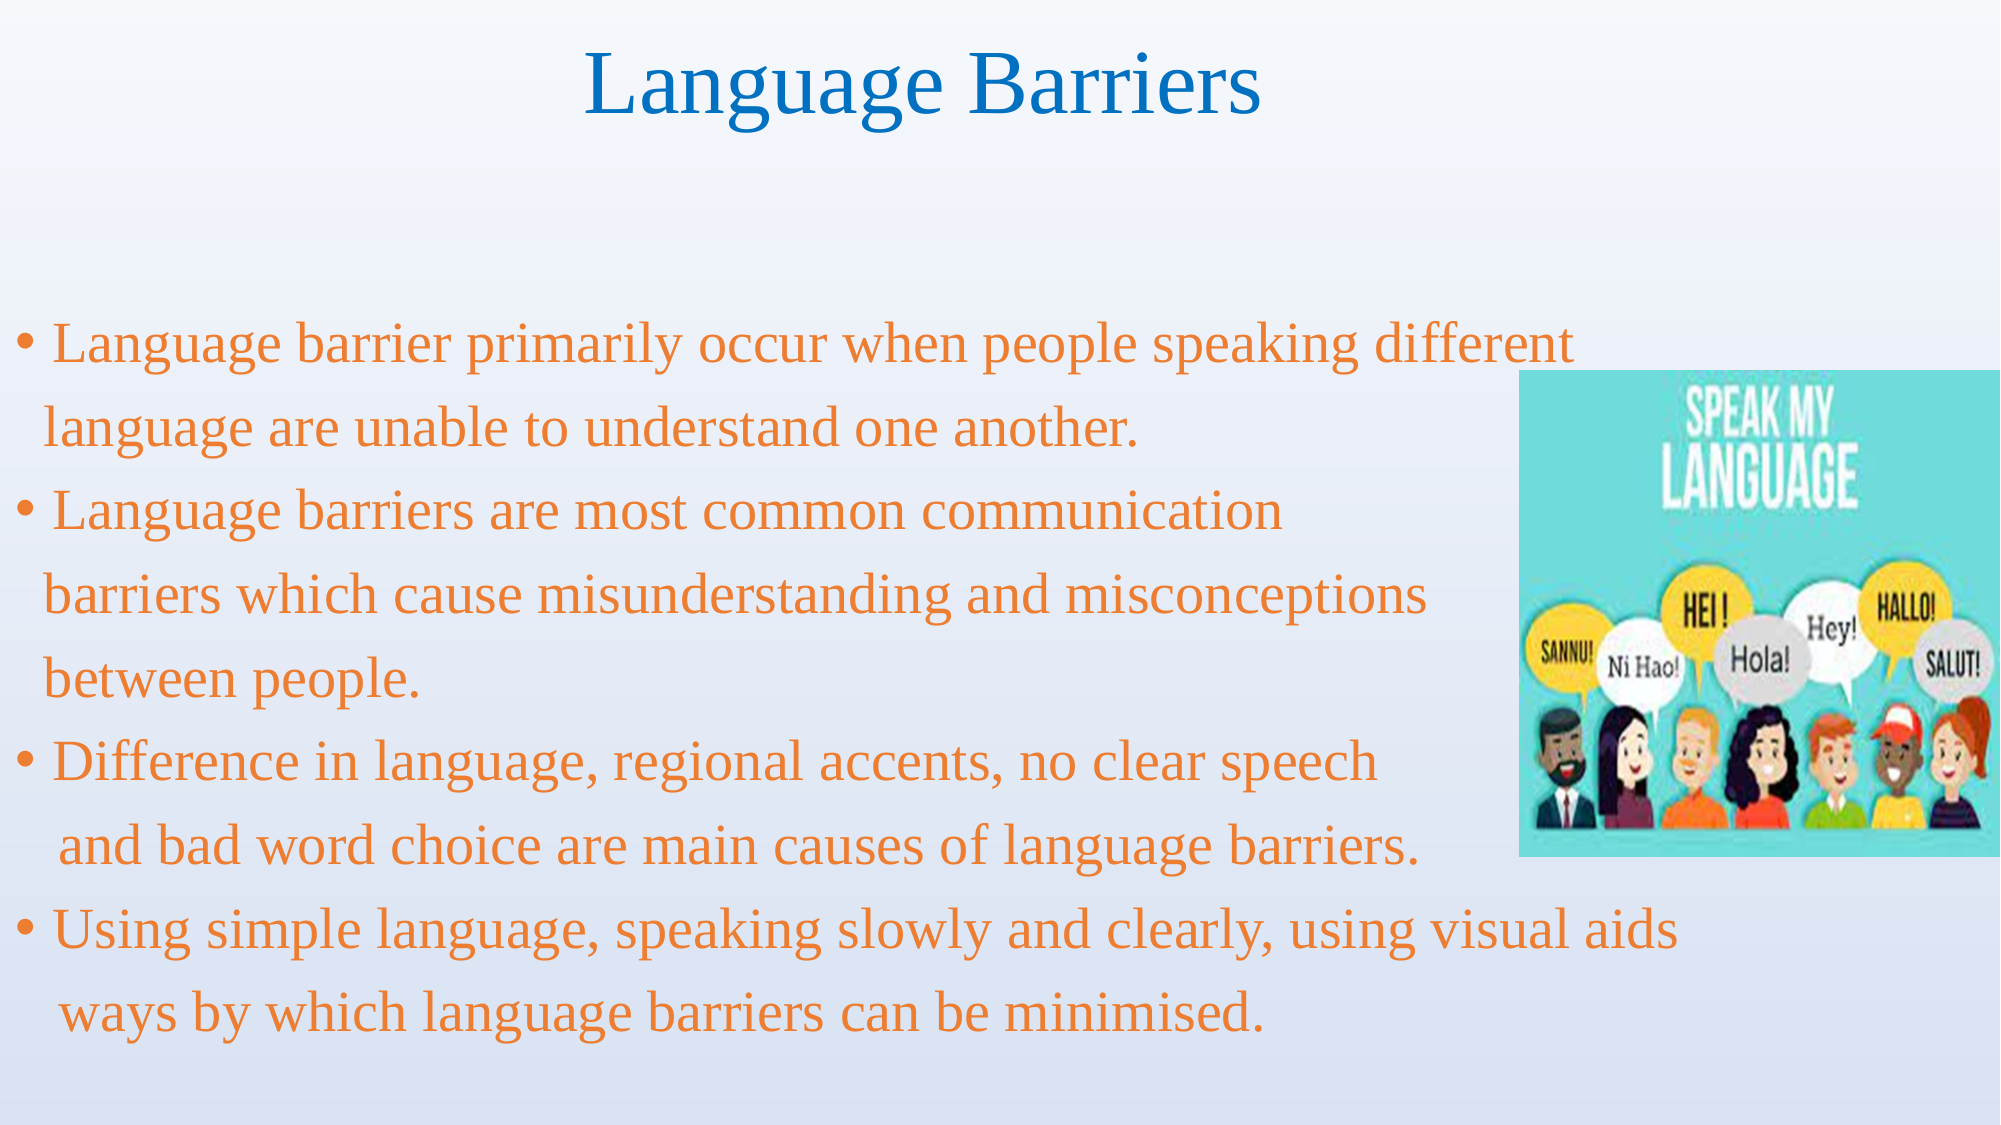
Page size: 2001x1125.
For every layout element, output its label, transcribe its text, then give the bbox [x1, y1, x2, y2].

title Language Barriers [568, 0, 2000, 193]
list Language barrier primarily occur when people speaking different language are unable to understand one another. Language barriers are most common communication barriers which cause misunderstanding and misconceptions between people. Difference in language, regional accents, no clear speech and bad word choice are main causes of language barriers. Using simple language, speaking slowly and clearly, using visual aids ways by which language barriers can be minimised. [0, 304, 1818, 1125]
picture [1519, 370, 2000, 857]
